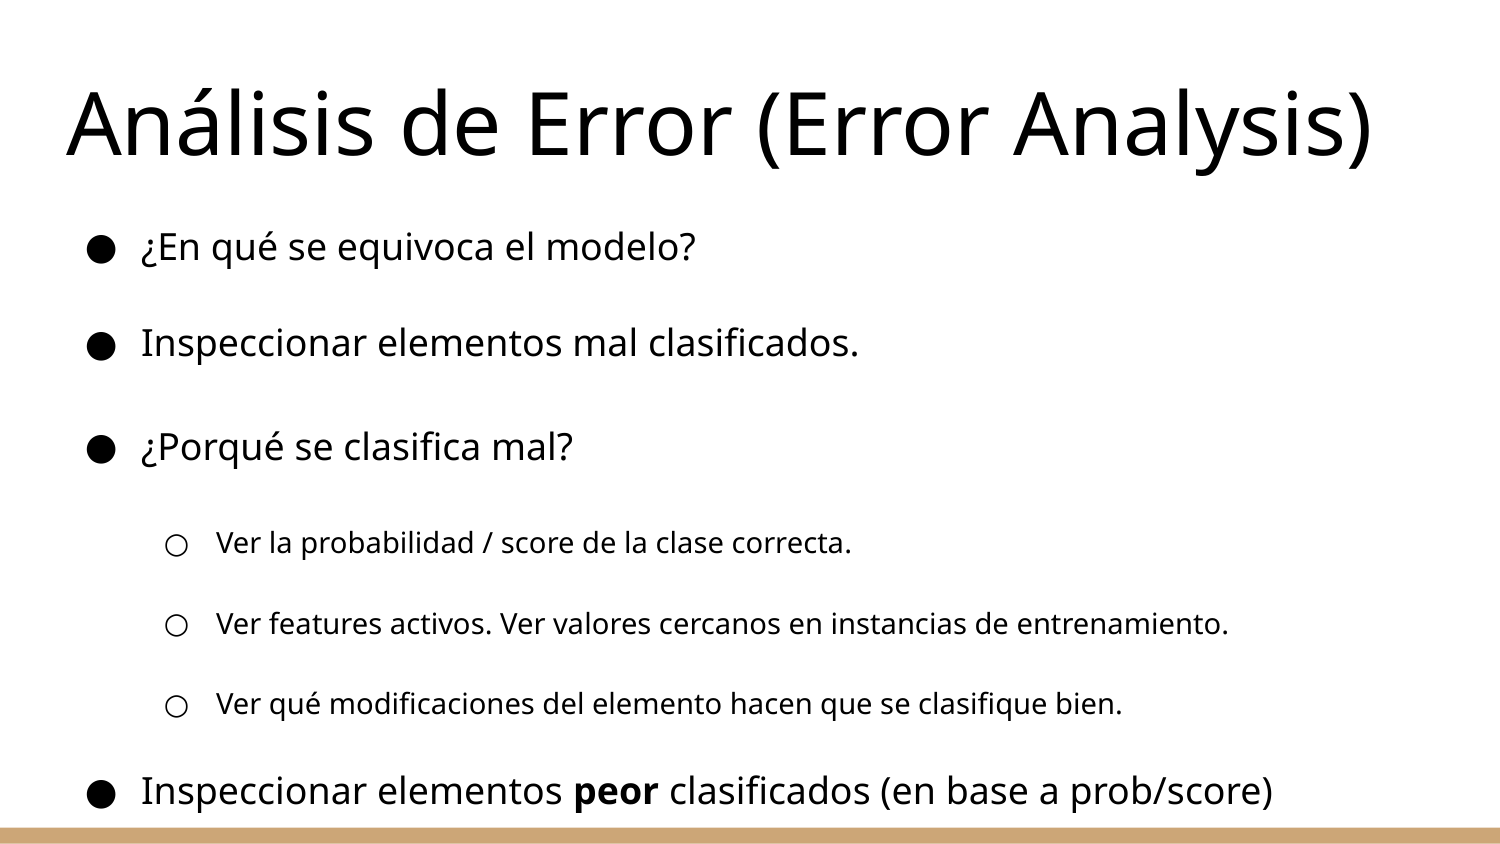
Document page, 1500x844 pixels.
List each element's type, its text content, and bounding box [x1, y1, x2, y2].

list ¿En qué se equivoca el modelo? Inspeccionar elementos mal clasificados. ¿Porqué se clasifica mal? Ver la probabilidad / score de la clase correcta. Ver features activos. Ver valores cercanos en instancias de entrenamiento. Ver qué modificaciones del elemento hacen que se clasifique bien. Inspeccionar elementos peor clasificados (en base a prob/score) [51, 200, 1449, 752]
title Análisis de Error (Error Analysis) [51, 51, 1449, 189]
